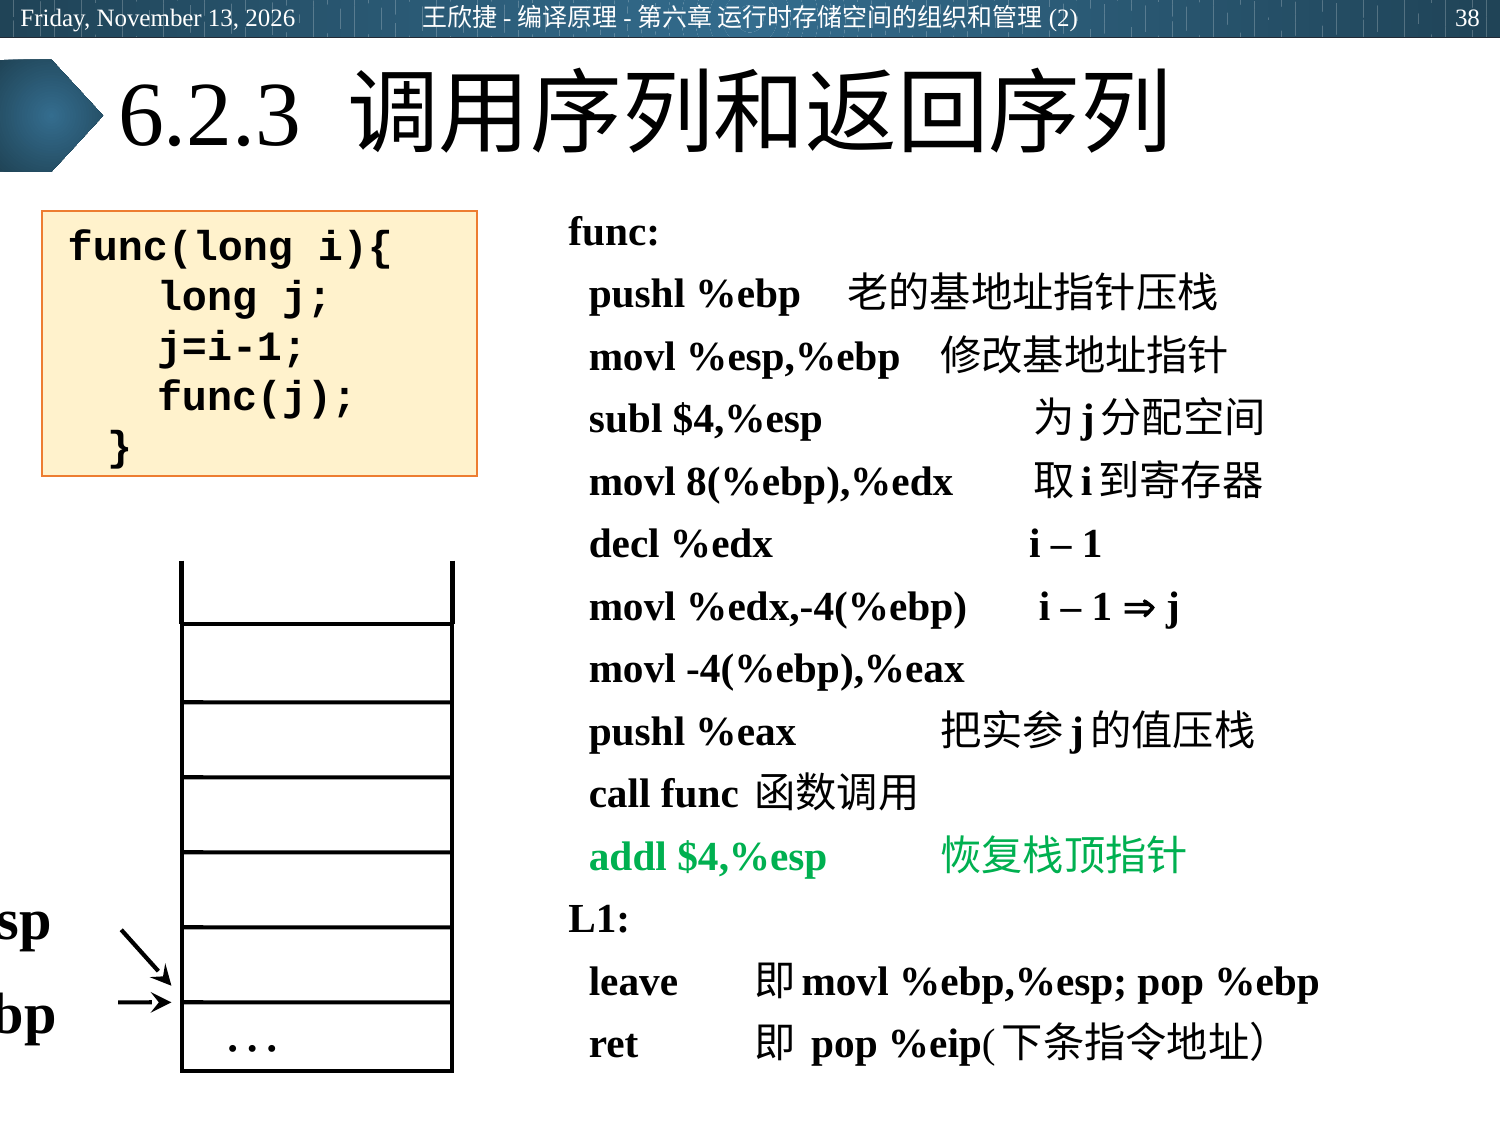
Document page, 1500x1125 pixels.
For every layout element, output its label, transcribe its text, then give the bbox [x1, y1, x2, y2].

text_box [181, 778, 452, 852]
list func: pushl %ebp 老的基地址指针压栈 movl %esp,%ebp 修改基地址指针 subl $4,%esp 为j分配空间 movl 8(%ebp),%edx 取i到寄存器 decl %edx i – 1 movl %edx,-4(%ebp) i – 1  j movl -4(%ebp),%eax pushl %eax 把实参j的值压栈 call func 函数调用 addl $4,%esp 恢复栈顶指针 L1: leave 即movl %ebp,%esp; pop %ebp ret 即 pop %eip(下条指令地址） [553, 196, 1455, 1078]
text_box [181, 703, 452, 777]
footer 王欣捷-编译原理-第六章 运行时存储空间的组织和管理(2) [380, 0, 1120, 38]
text_box [410, 1003, 452, 1071]
title 6.2.3 调用序列和返回序列 [103, 37, 1397, 194]
slide_number 38 [1157, 1, 1495, 32]
text_box esp [0, 874, 180, 959]
text_box [181, 623, 452, 702]
text_box [181, 928, 452, 1002]
text_box … [208, 985, 410, 1071]
text_box [181, 1003, 208, 1071]
text_box ebp [0, 968, 185, 1053]
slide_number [5, 1, 344, 32]
text_box func(long i){ long j; j=i-1; func(j); } [41, 210, 478, 477]
text_box [181, 853, 452, 927]
